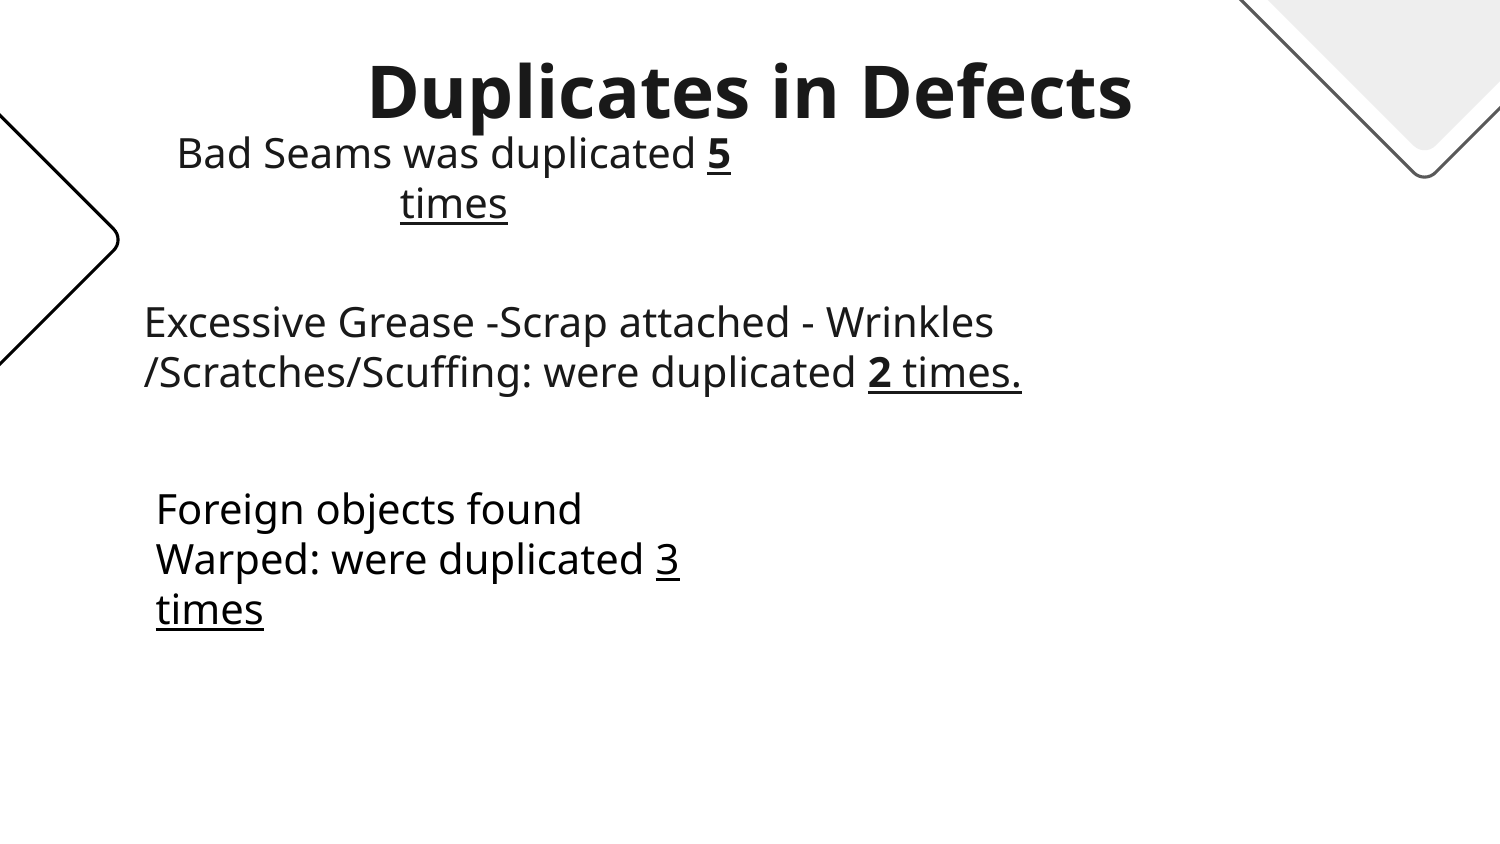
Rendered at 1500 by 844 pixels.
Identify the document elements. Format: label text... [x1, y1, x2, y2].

title Excessive Grease -Scrap attached - Wrinkles /Scratches/Scuffing: were duplicated 2 times. [128, 270, 1336, 422]
title Duplicates in Defects [118, 30, 1382, 125]
title Bad Seams was duplicated 5 times [118, 143, 790, 210]
text_box Foreign objects found Warped: were duplicated 3 times [140, 475, 790, 641]
